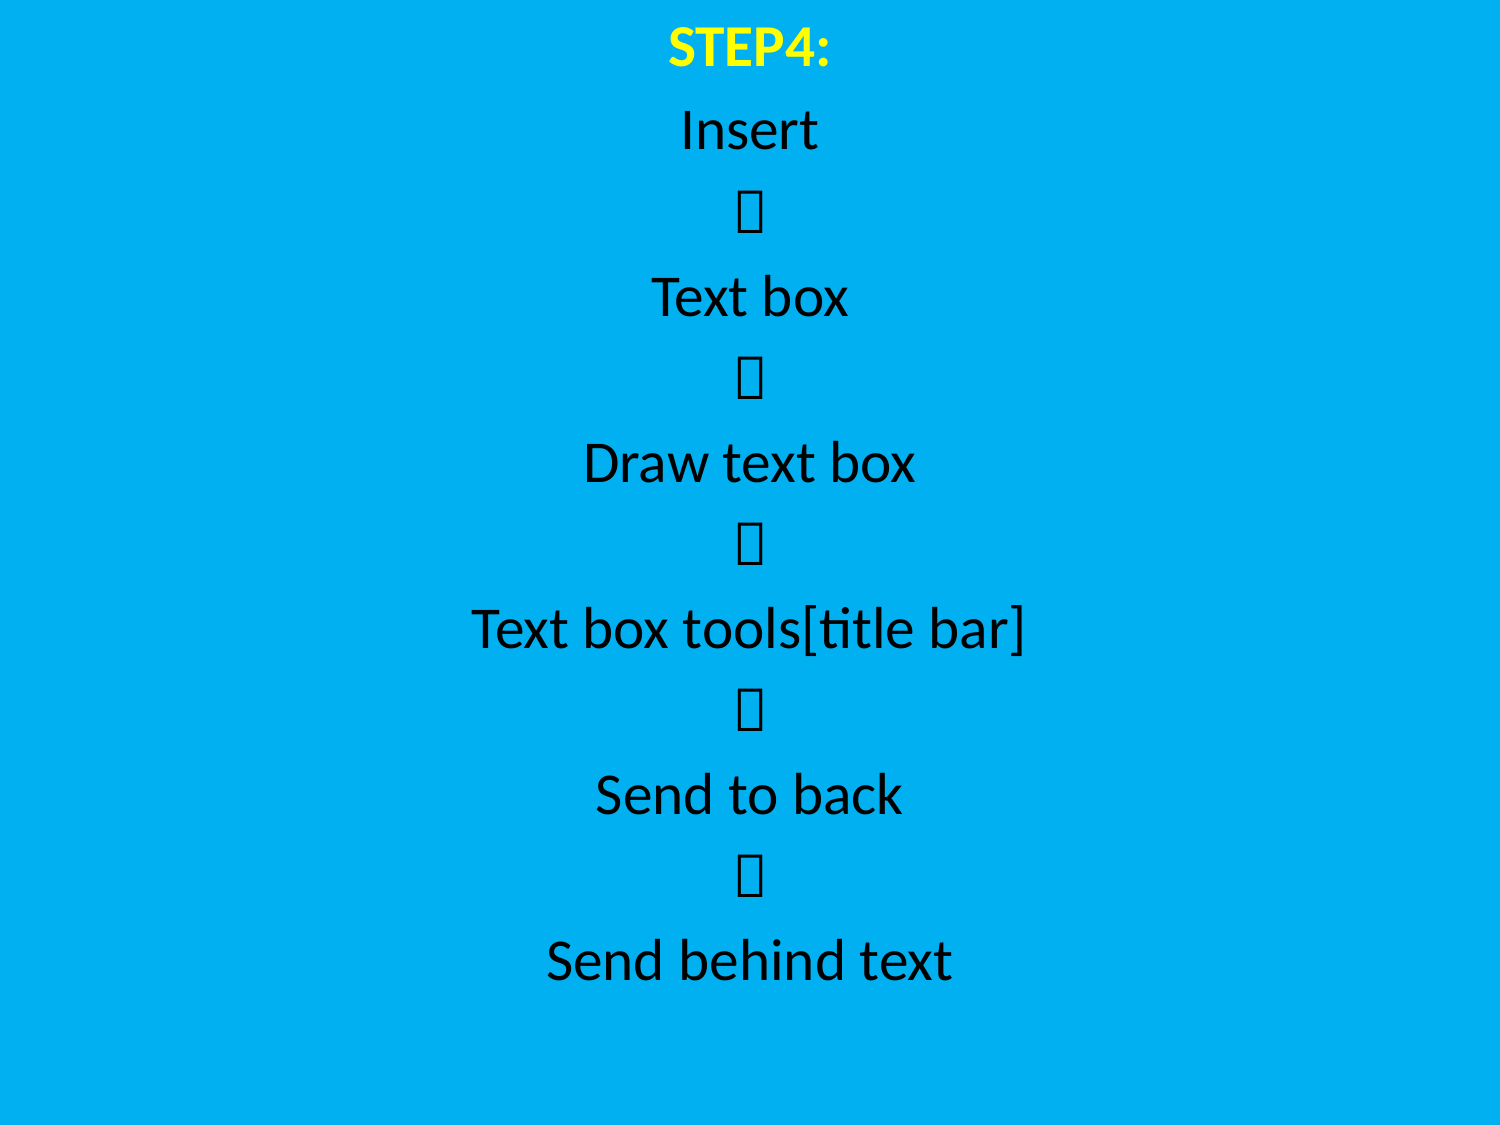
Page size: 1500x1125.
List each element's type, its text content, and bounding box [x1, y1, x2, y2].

list STEP4: Insert  Text box  Draw text box  Text box tools[title bar]  Send to back  Send behind text [75, 0, 1425, 1005]
